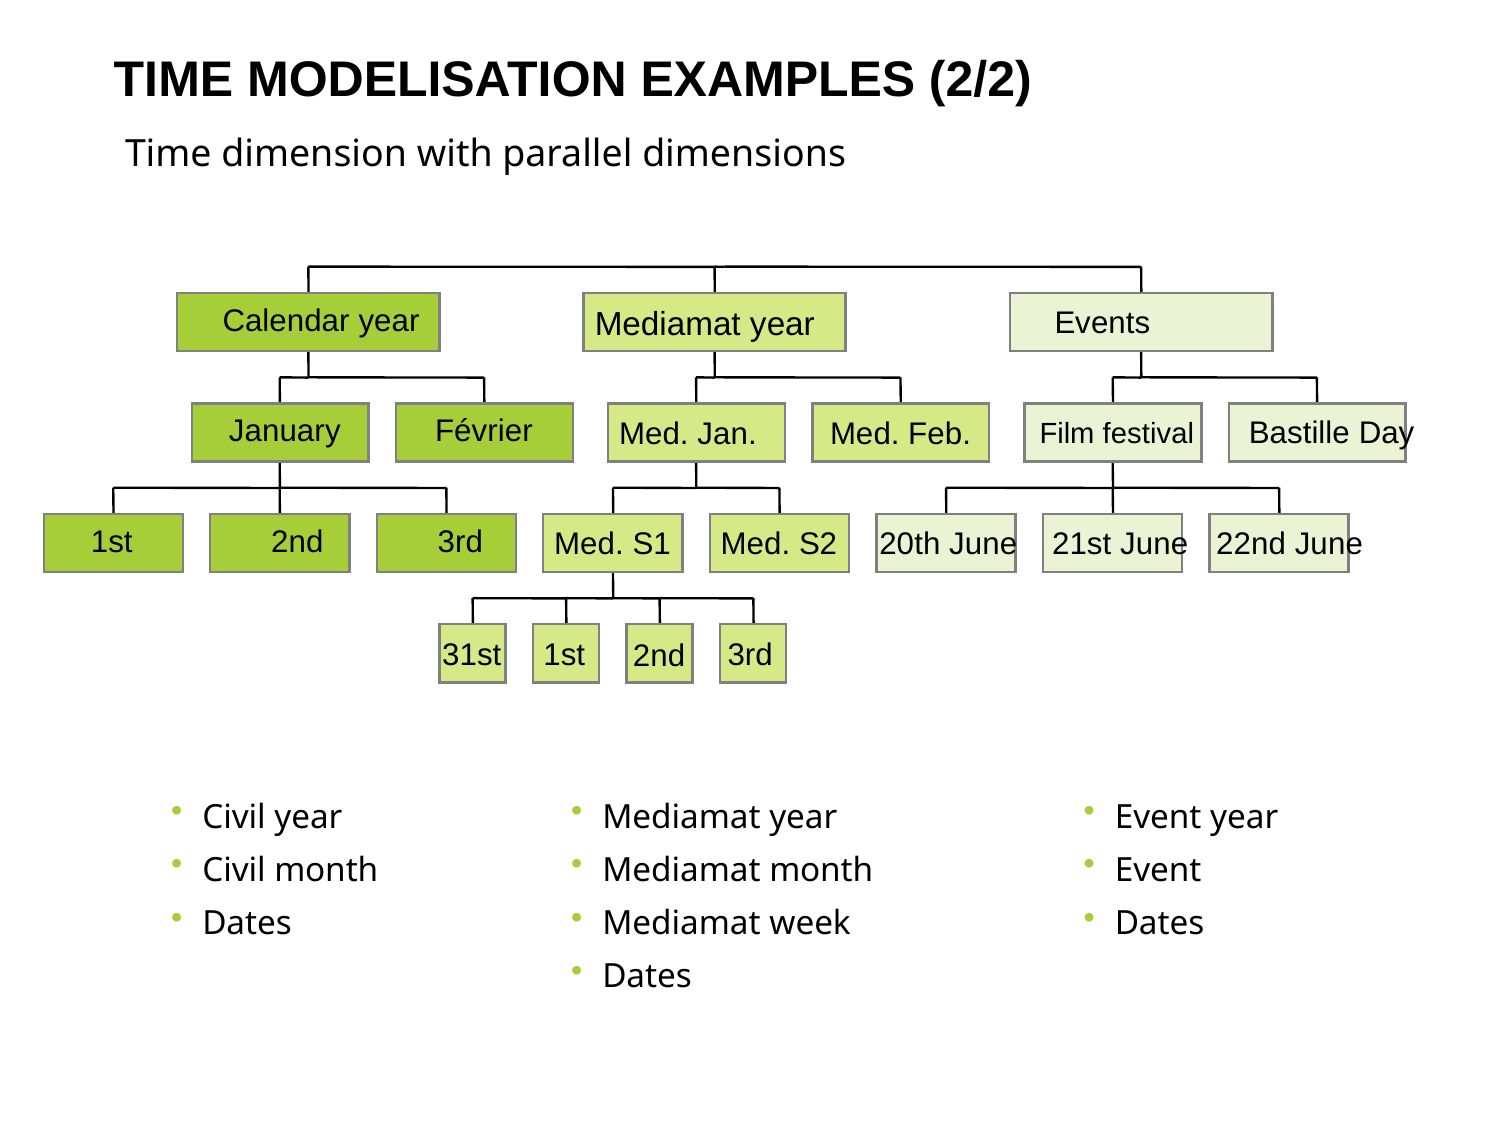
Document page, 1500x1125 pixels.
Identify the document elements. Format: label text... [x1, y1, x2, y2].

text_box 20th June [879, 523, 1018, 561]
text_box [608, 403, 786, 462]
text_box [43, 513, 183, 572]
text_box 21st June [1052, 523, 1189, 561]
text_box [1209, 513, 1349, 572]
text_box Med. Feb. [830, 412, 981, 451]
text_box 3rd [437, 521, 484, 559]
text_box [583, 292, 846, 351]
text_box Med. S1 [554, 523, 672, 561]
text_box Event year Event Dates [974, 787, 1425, 938]
text_box Calendar year [222, 300, 421, 338]
text_box [210, 513, 350, 572]
text_box 2nd [271, 521, 324, 559]
text_box Film festival [1039, 414, 1195, 450]
text_box [626, 624, 693, 683]
text_box Med. Jan. [619, 412, 767, 451]
title TIME MODELISATION EXAMPLES (2/2) [113, 53, 1433, 120]
text_box [38, 238, 1411, 687]
text_box Civil year Civil month Dates [62, 787, 462, 938]
text_box [1009, 292, 1273, 351]
text_box 3rd [727, 633, 774, 672]
text_box [376, 513, 516, 572]
text_box 1st [543, 633, 586, 672]
text_box [543, 513, 683, 572]
text_box [709, 513, 850, 572]
text_box 2nd [632, 635, 686, 673]
text_box [177, 292, 440, 351]
text_box [191, 403, 369, 462]
text_box [396, 403, 573, 462]
text_box 1st [90, 521, 133, 559]
text_box [720, 624, 787, 683]
text_box [1228, 403, 1406, 462]
text_box January [229, 410, 342, 449]
text_box [439, 624, 506, 683]
text_box 31st [442, 633, 502, 672]
text_box Events [1054, 302, 1151, 341]
text_box Bastille Day [1249, 412, 1415, 450]
text_box 22nd June [1216, 523, 1364, 561]
list Time dimension with parallel dimensions [62, 137, 1372, 225]
text_box Février [435, 410, 533, 449]
text_box Med. S2 [720, 523, 838, 561]
text_box [1042, 513, 1183, 572]
text_box [812, 403, 990, 462]
text_box Mediamat year Mediamat month Mediamat week Dates [462, 787, 963, 938]
text_box [533, 624, 600, 683]
text_box [876, 513, 1016, 572]
text_box Mediamat year [594, 302, 816, 343]
text_box [1024, 403, 1202, 462]
